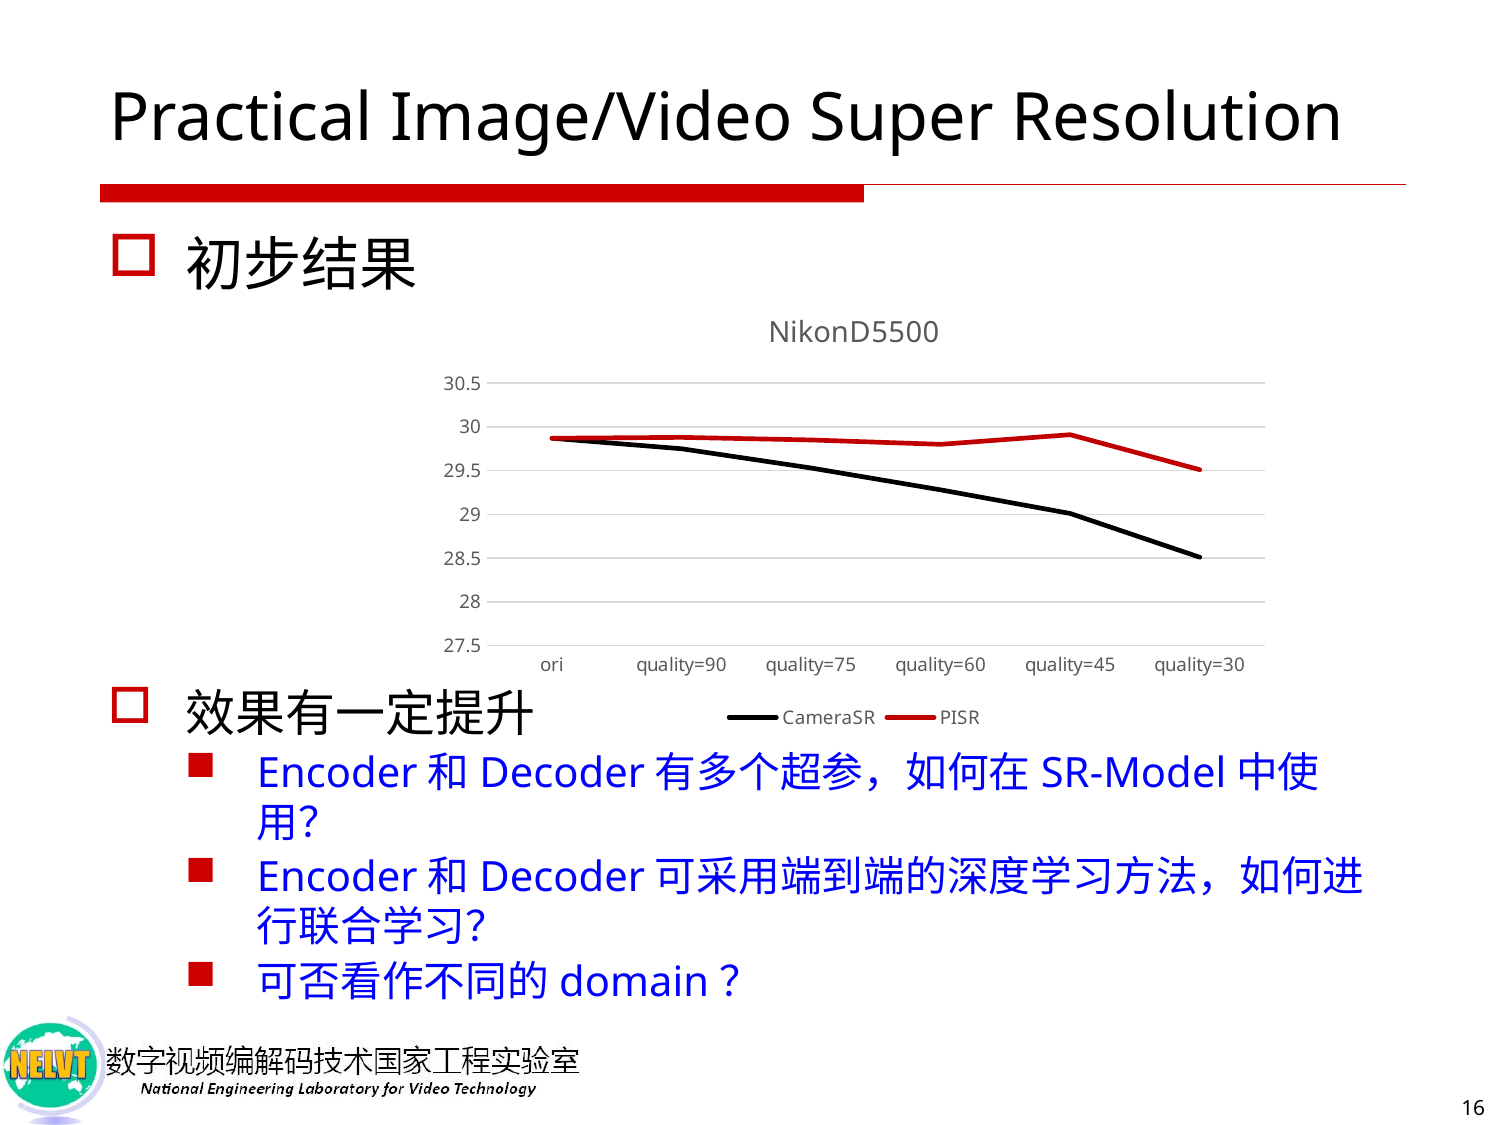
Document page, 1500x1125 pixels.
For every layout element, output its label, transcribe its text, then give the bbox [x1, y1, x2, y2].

picture [0, 1014, 580, 1125]
title Practical Image/Video Super Resolution [94, 50, 1407, 161]
list 初步结果 效果有一定提升 Encoder和Decoder有多个超参，如何在SR-Model中使用？ Encoder和Decoder可采用端到端的深度学习方法，如何进行联合学习？ 可否看作不同的domain？ [92, 220, 1406, 1035]
chart [426, 285, 1282, 737]
footer 16 [1420, 1087, 1500, 1125]
